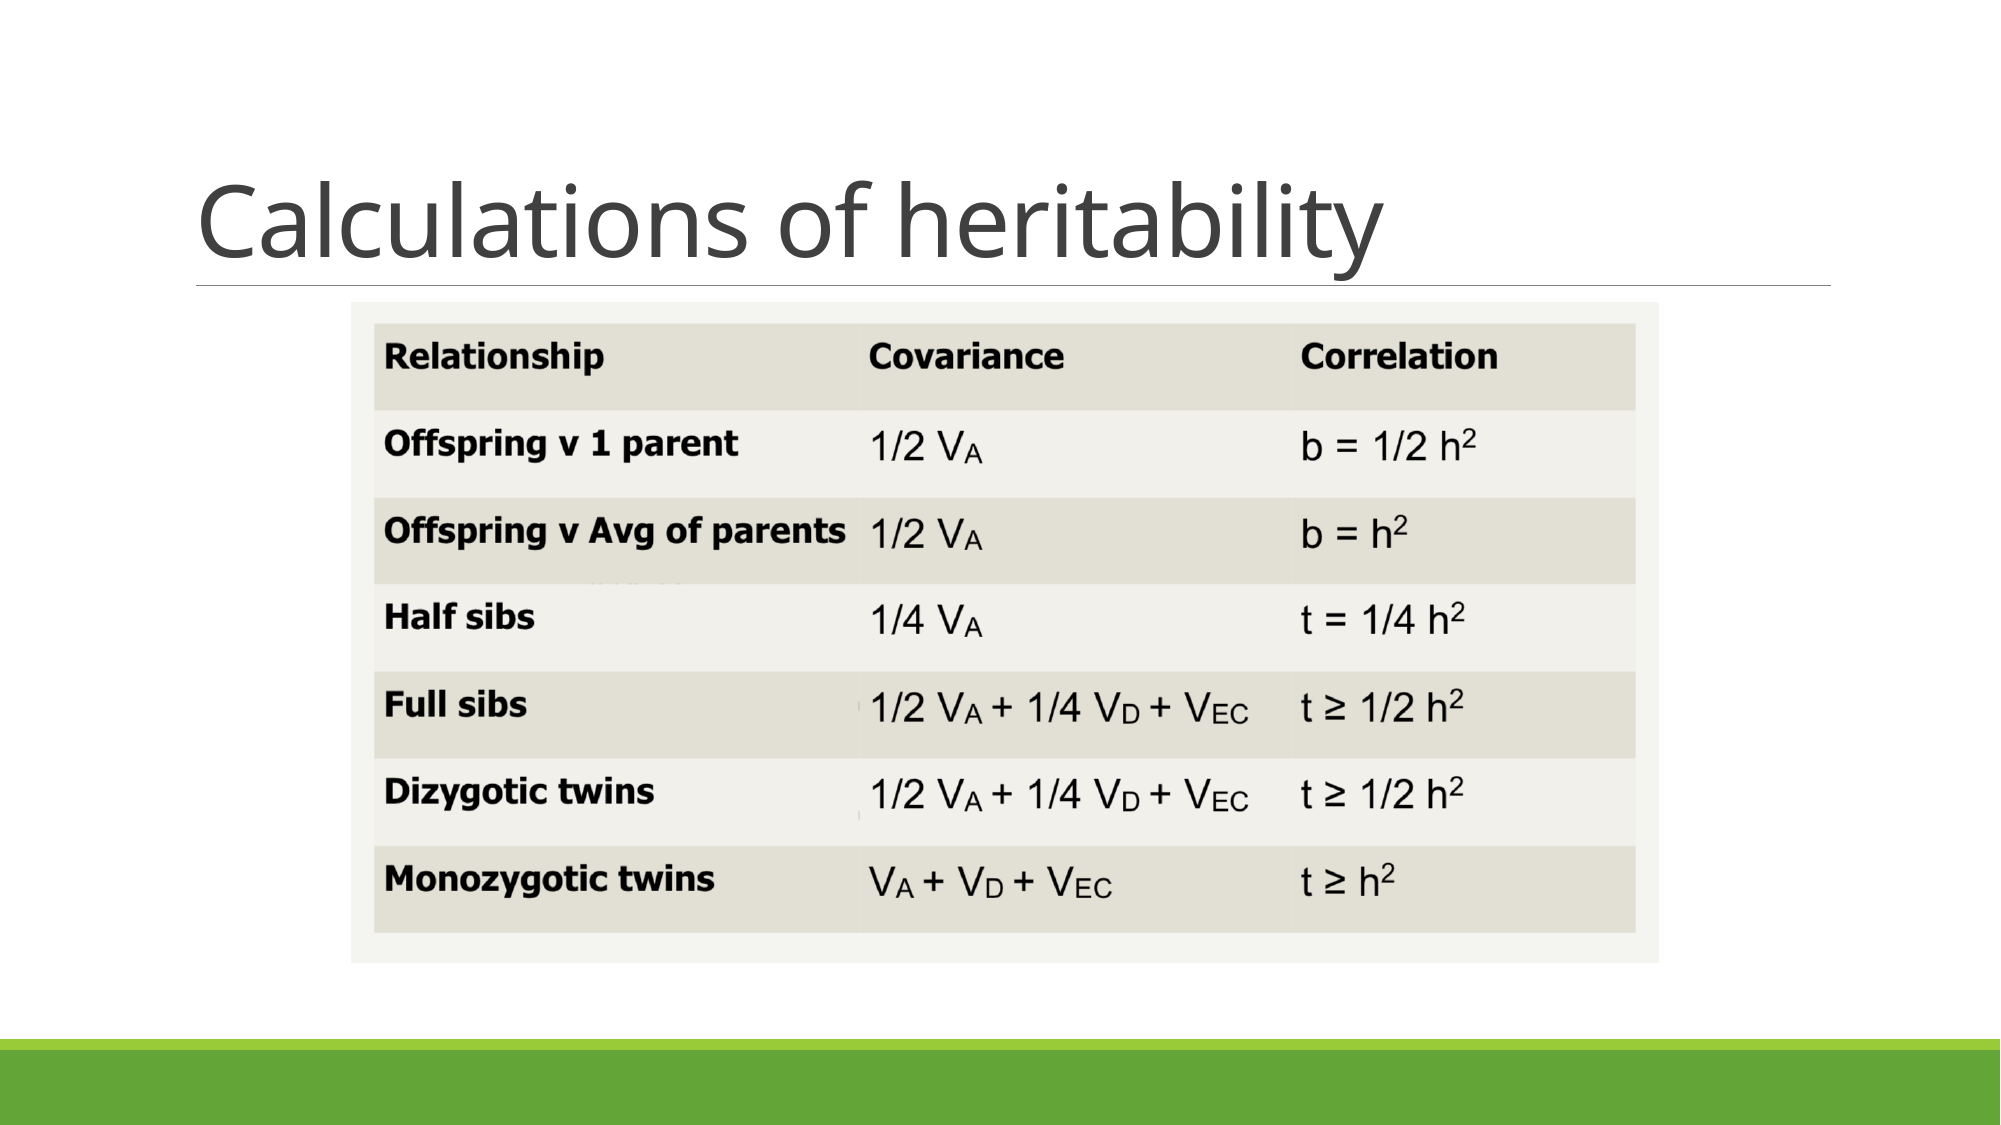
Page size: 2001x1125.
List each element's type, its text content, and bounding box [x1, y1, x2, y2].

title Calculations of heritability [180, 47, 1830, 285]
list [350, 302, 1659, 964]
